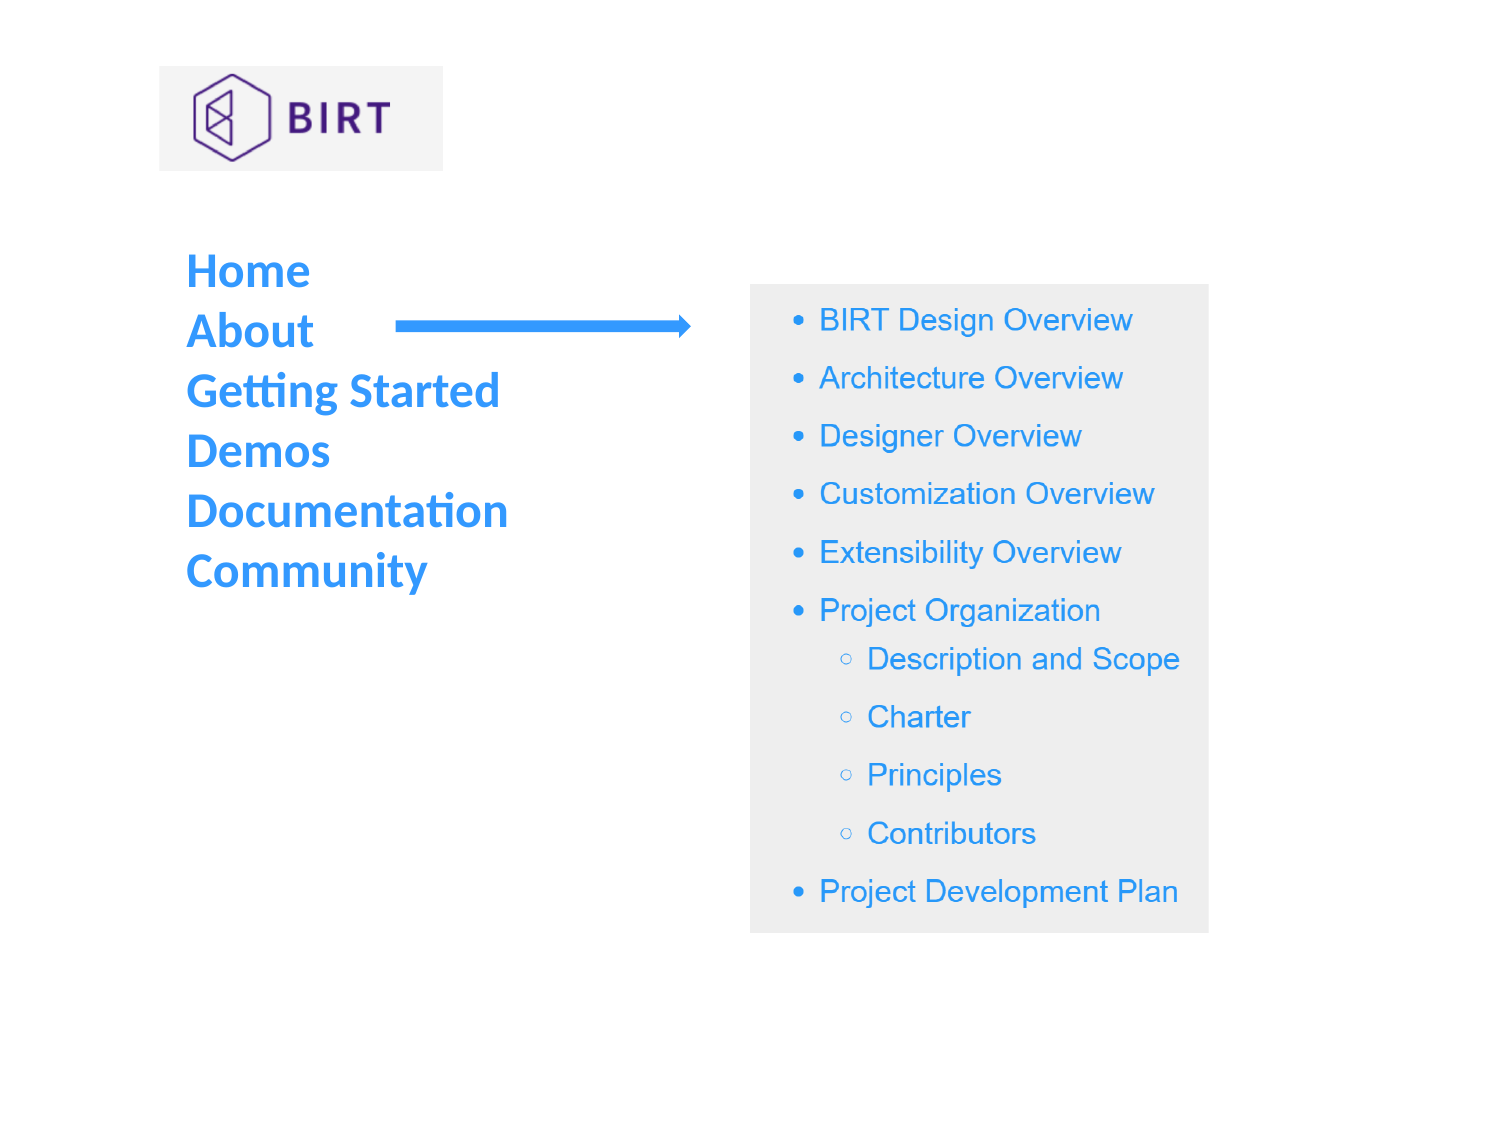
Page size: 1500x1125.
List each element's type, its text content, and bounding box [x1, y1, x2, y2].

picture [749, 284, 1209, 933]
text_box Home About Getting Started Demos Documentation Community [171, 229, 644, 605]
picture [159, 66, 444, 171]
text_box [393, 312, 694, 340]
